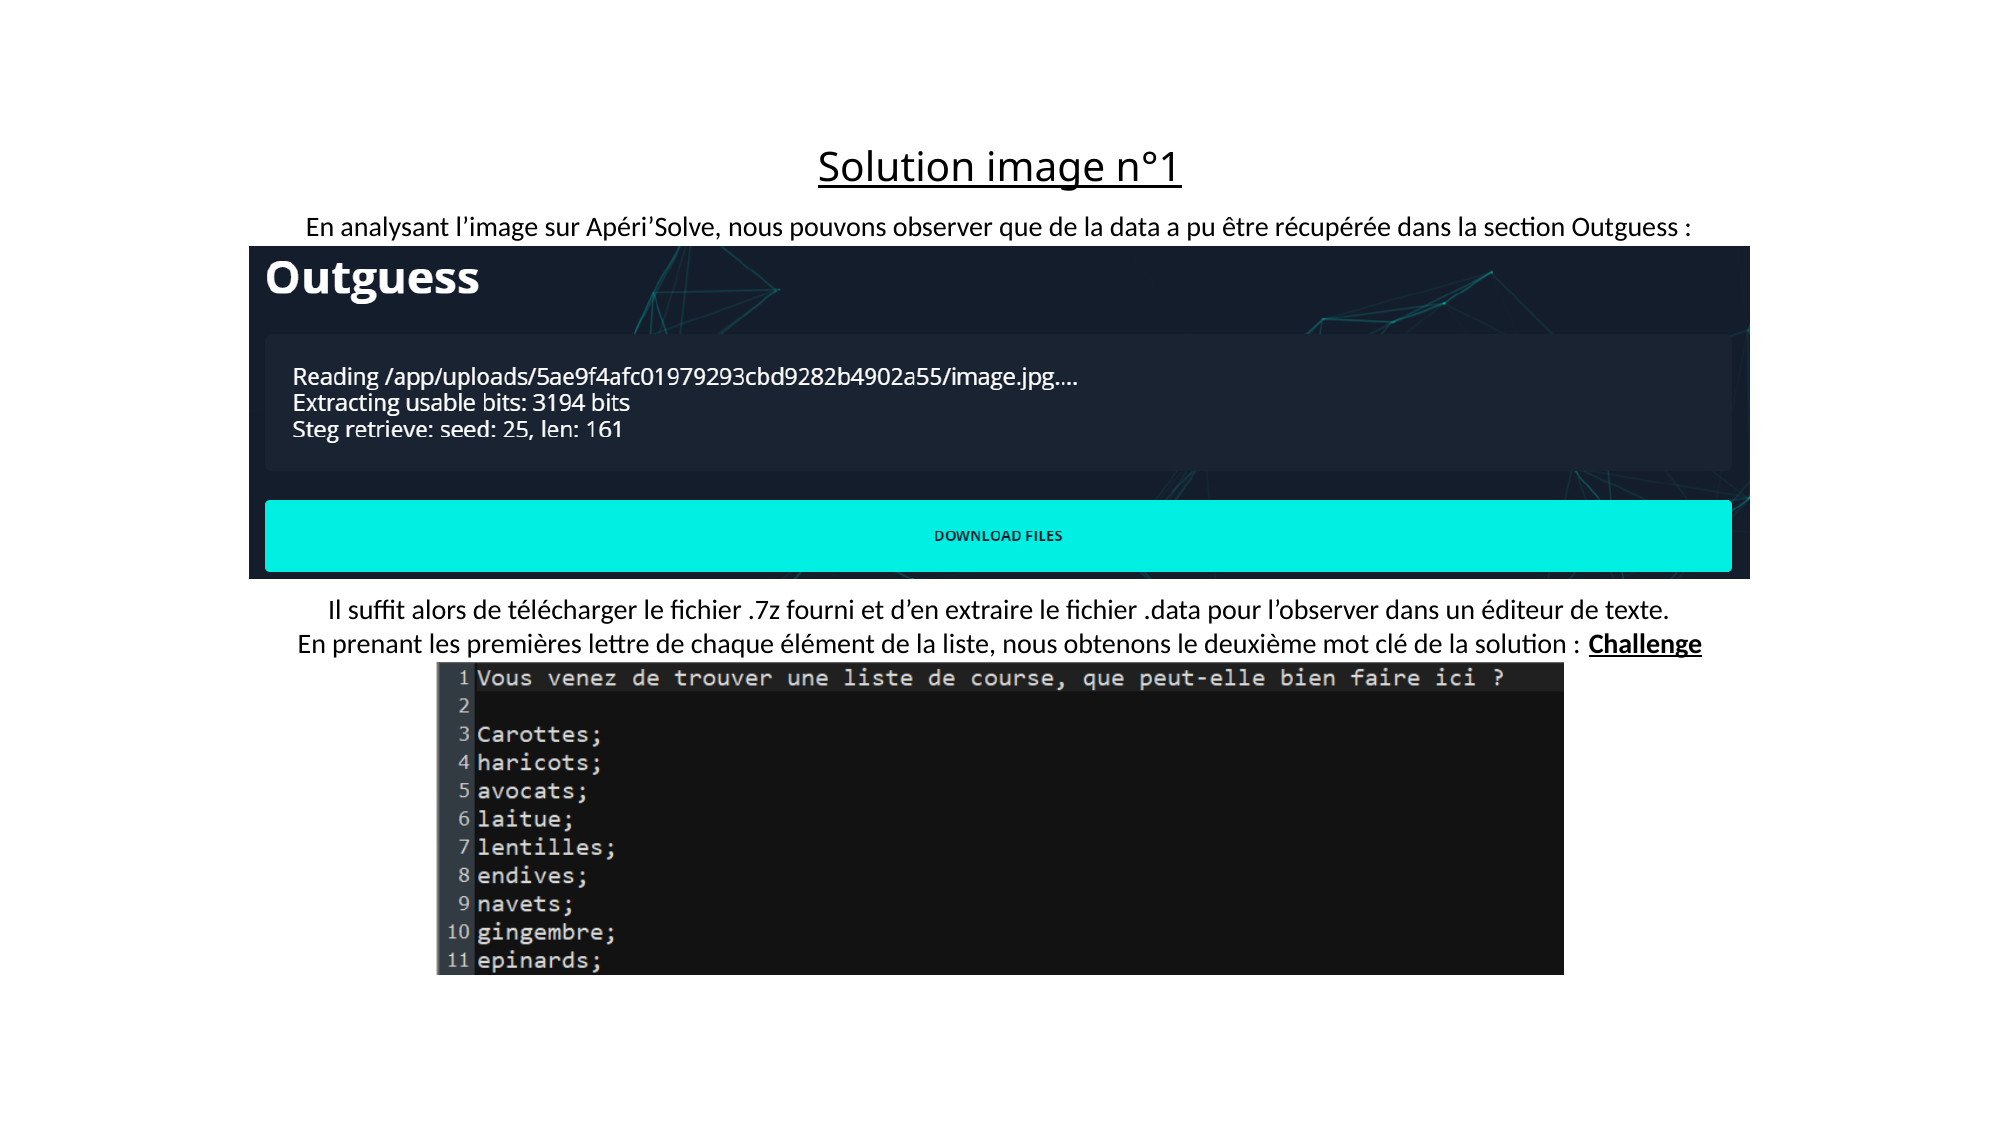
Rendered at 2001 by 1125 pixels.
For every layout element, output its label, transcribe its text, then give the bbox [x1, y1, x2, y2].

title Solution image n°1 [137, 59, 1863, 278]
picture [436, 662, 1564, 975]
picture [249, 246, 1750, 579]
text_box En analysant l’image sur Apéri’Solve, nous pouvons observer que de la data a pu être récupérée dans la section Outguess : [276, 201, 1724, 246]
text_box Il suffit alors de télécharger le fichier .7z fourni et d’en extraire le fichier .data pour l’observer dans un éditeur de texte. En prenant les premières lettre de chaque élément de la liste, nous obtenons le deuxième mot clé de la solution : Challenge [249, 583, 1750, 666]
